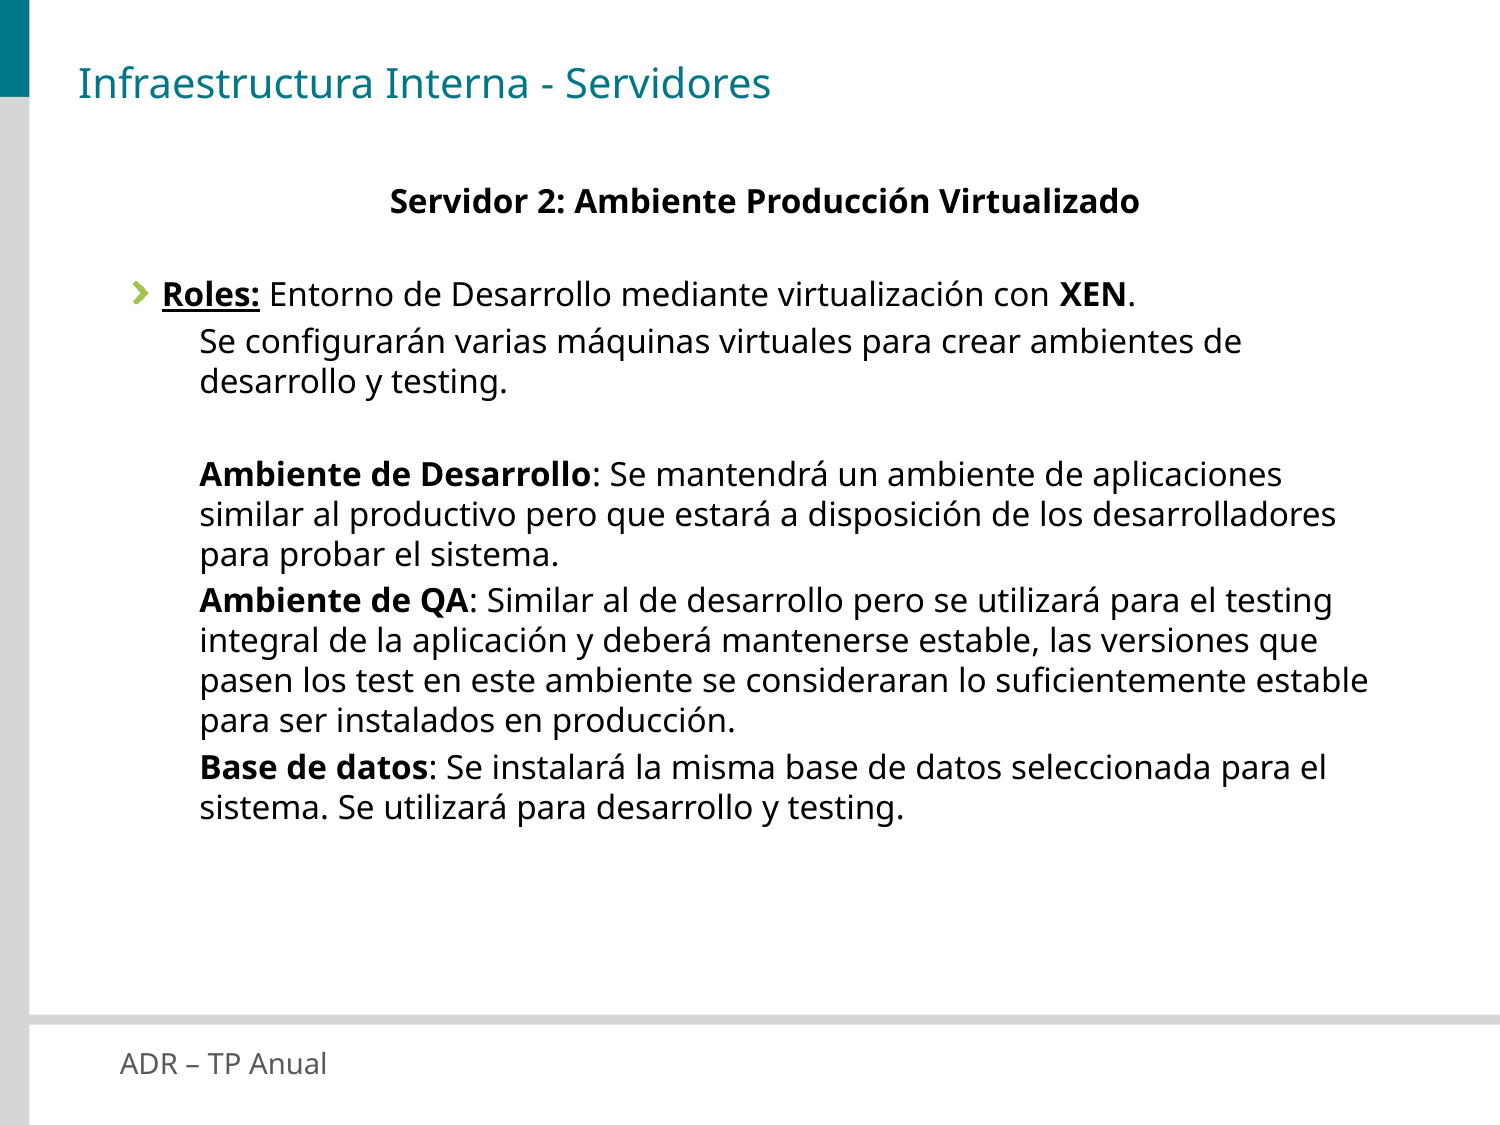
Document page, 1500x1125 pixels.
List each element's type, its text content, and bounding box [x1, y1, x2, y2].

title Infraestructura Interna - Servidores [78, 57, 1465, 106]
picture [133, 281, 149, 305]
list Servidor 2: Ambiente Producción Virtualizado Roles: Entorno de Desarrollo mediante virtualización con XEN. Se configurarán varias máquinas virtuales para crear ambientes de desarrollo y testing. Ambiente de Desarrollo: Se mantendrá un ambiente de aplicaciones similar al productivo pero que estará a disposición de los desarrolladores para probar el sistema. Ambiente de QA: Similar al de desarrollo pero se utilizará para el testing integral de la aplicación y deberá mantenerse estable, las versiones que pasen los test en este ambiente se consideraran lo suficientemente estable para ser instalados en producción. Base de datos: Se instalará la misma base de datos seleccionada para el sistema. Se utilizará para desarrollo y testing. [118, 172, 1413, 988]
